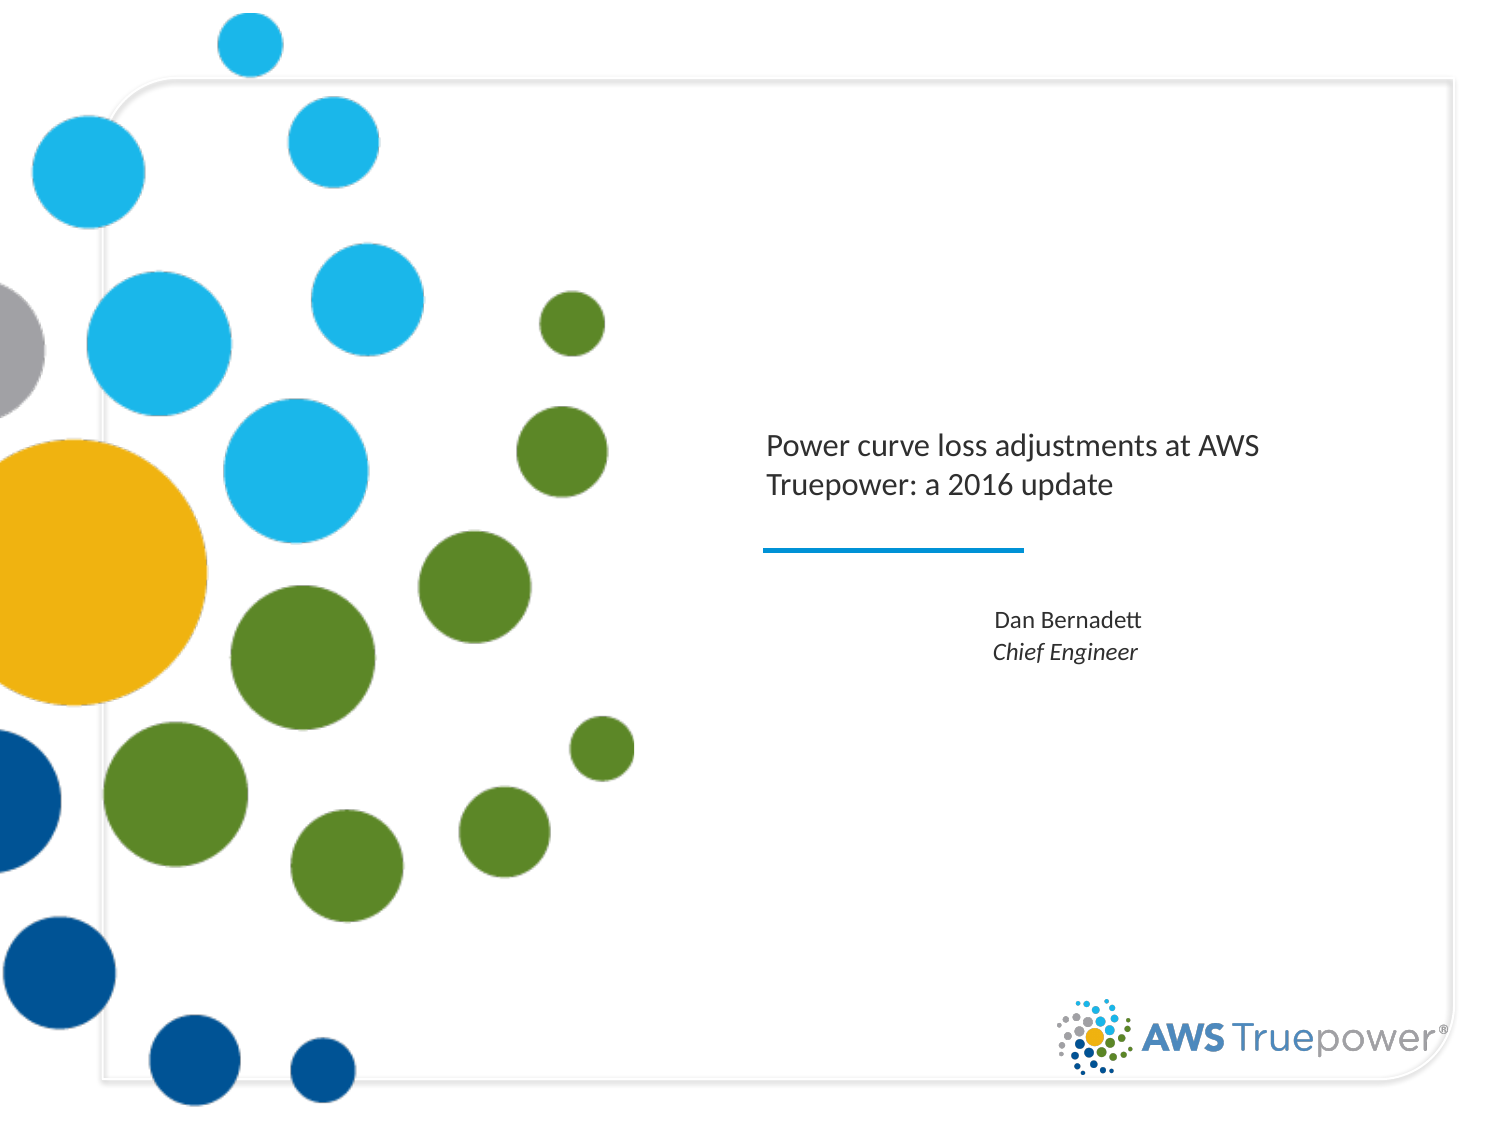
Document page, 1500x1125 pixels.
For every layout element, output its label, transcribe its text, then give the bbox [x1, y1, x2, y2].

picture [0, 13, 635, 1125]
picture [1057, 999, 1448, 1075]
list Chief Engineer [977, 628, 1296, 682]
title Power curve loss adjustments at AWS Truepower: a 2016 update [751, 416, 1429, 550]
list Dan Bernadett [979, 596, 1178, 628]
